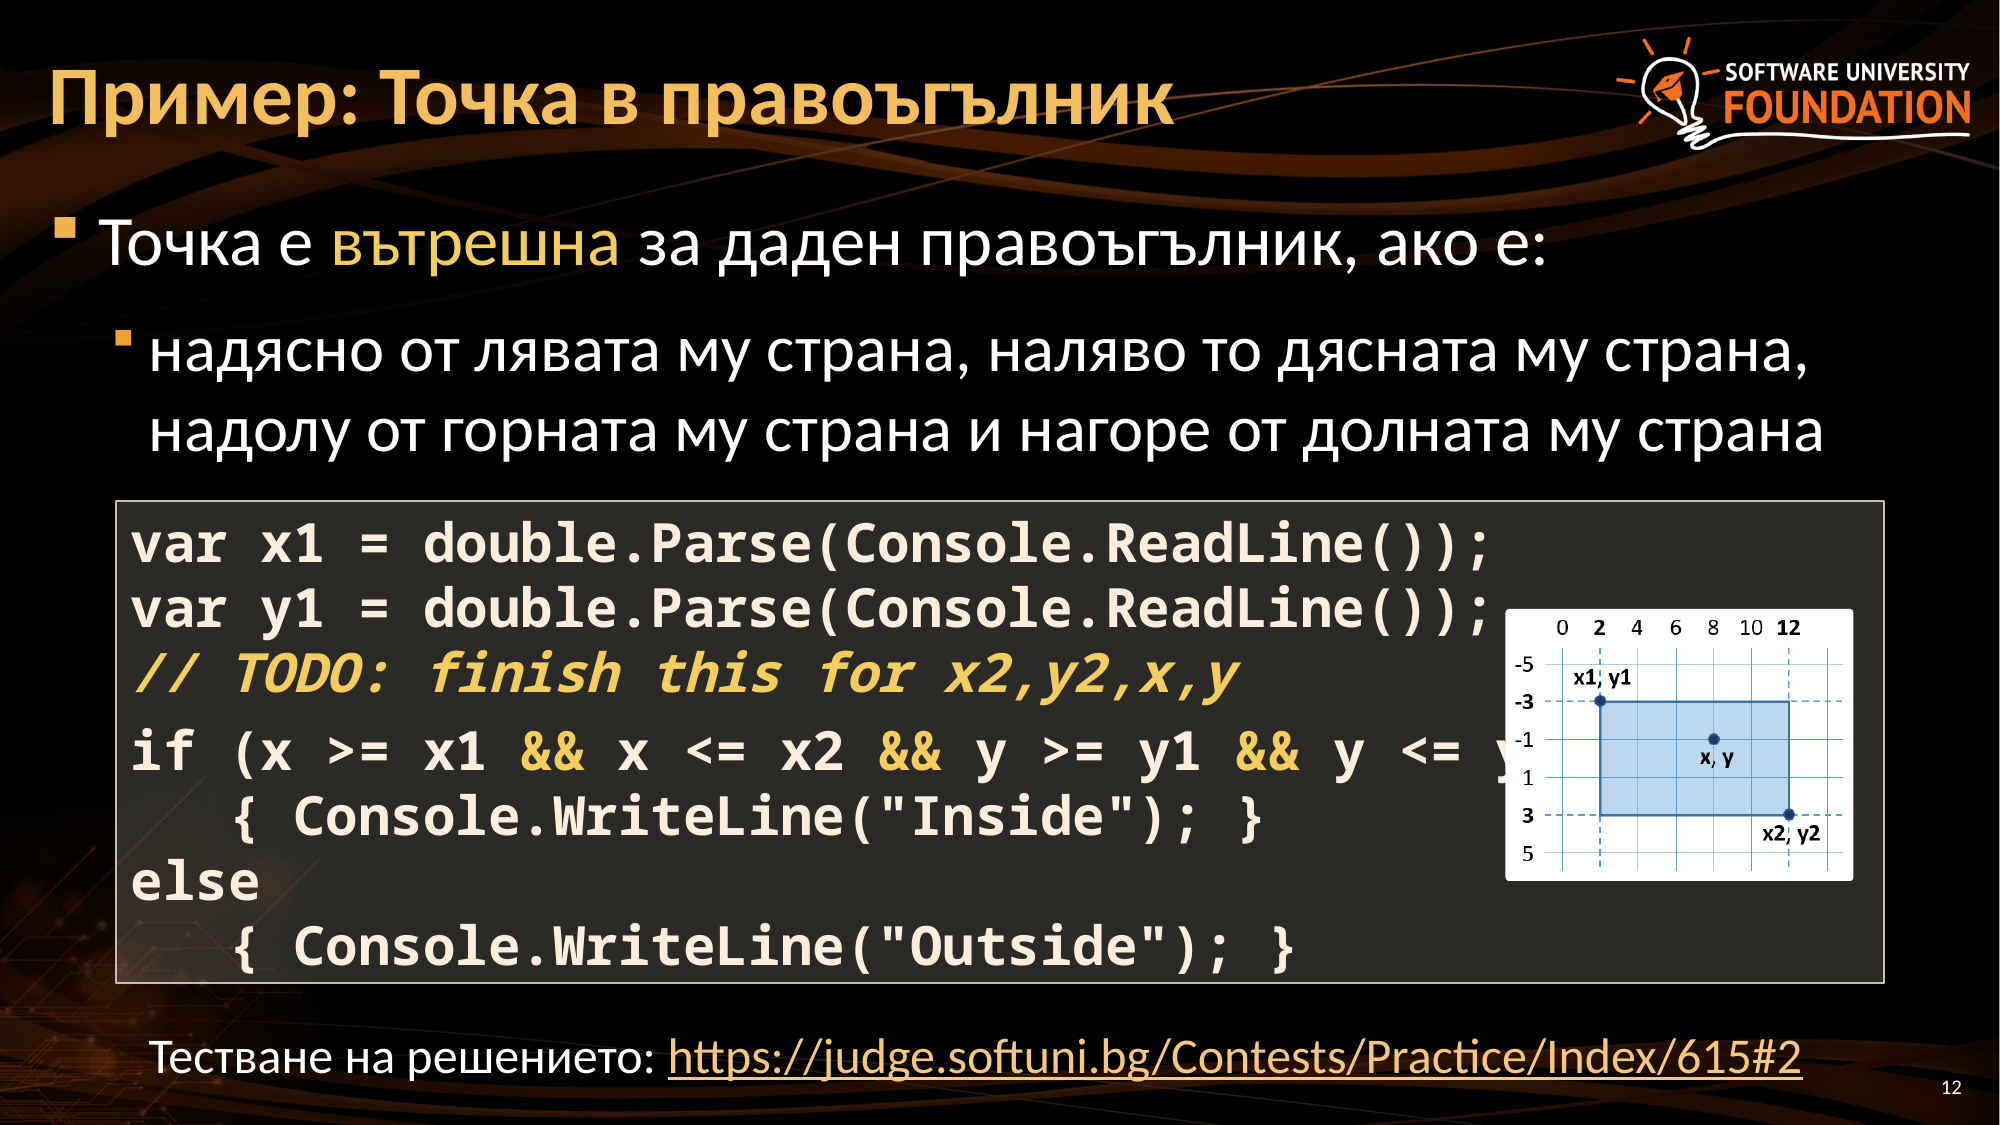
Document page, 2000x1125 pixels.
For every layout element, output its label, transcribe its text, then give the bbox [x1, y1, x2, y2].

text_box Тестване на решението: https://judge.softuni.bg/Contests/Practice/Index/615#2 [133, 1016, 1884, 1091]
list Точка е вътрешна за даден правоъгълник, ако е: надясно от лявата му страна, наляво то дясната му страна, надолу от горната му страна и нагоре от долната му страна [31, 188, 1968, 1103]
text_box var x1 = double.Parse(Console.ReadLine()); var y1 = double.Parse(Console.ReadLine()); // TODO: finish this for x2,y2,x,y if (x >= x1 && x <= x2 && y >= y1 && y <= y2) { Console.WriteLine("Inside"); } else { Console.WriteLine("Outside"); } [115, 501, 1884, 984]
title Пример: Точка в правоъгълник [30, 6, 1602, 189]
picture [0, 0, 2000, 1125]
